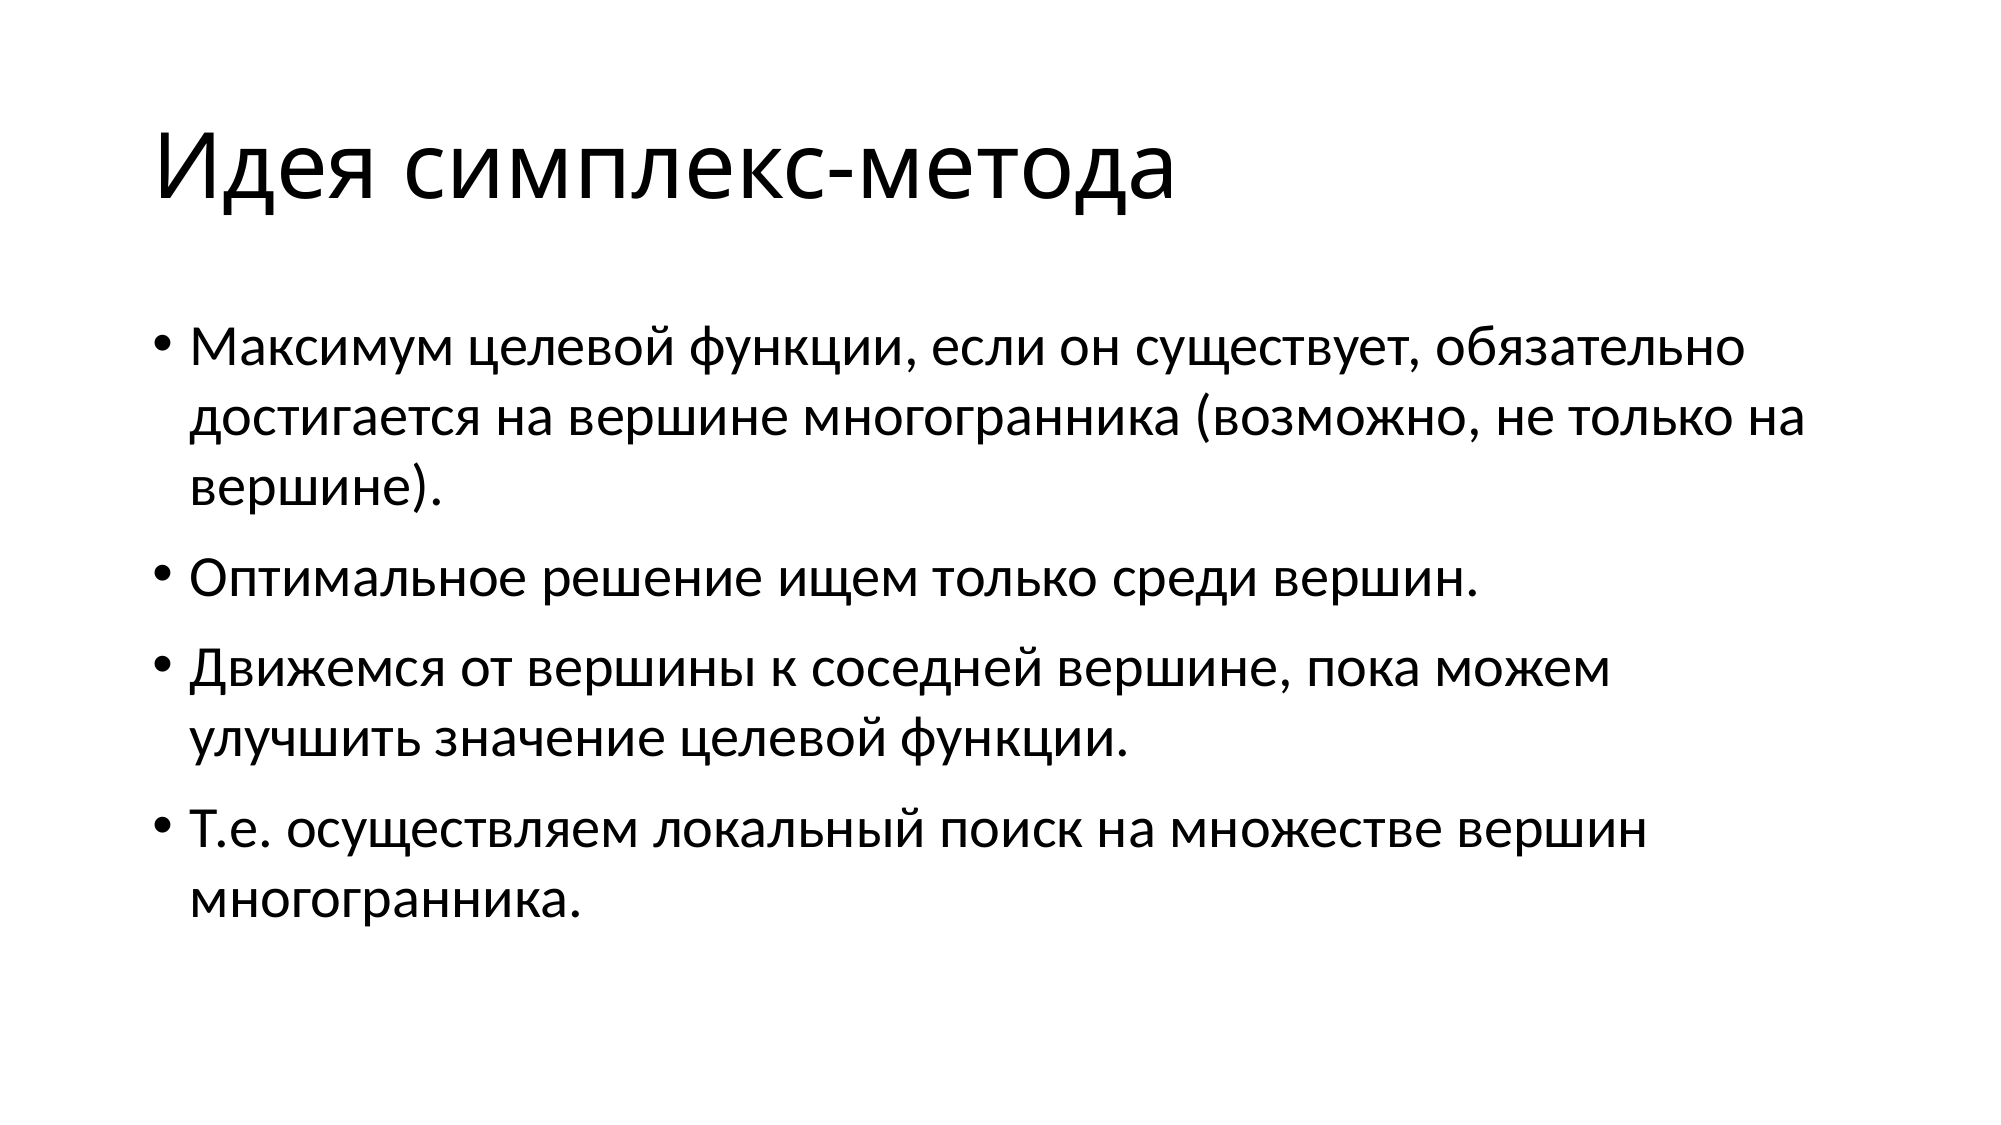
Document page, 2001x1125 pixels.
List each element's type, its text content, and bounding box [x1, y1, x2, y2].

title Идея симплекс-метода [137, 59, 1863, 278]
list Максимум целевой функции, если он существует, обязательно достигается на вершине многогранника (возможно, не только на вершине). Оптимальное решение ищем только среди вершин. Движемся от вершины к соседней вершине, пока можем улучшить значение целевой функции. Т.е. осуществляем локальный поиск на множестве вершин многогранника. [137, 299, 1863, 1014]
